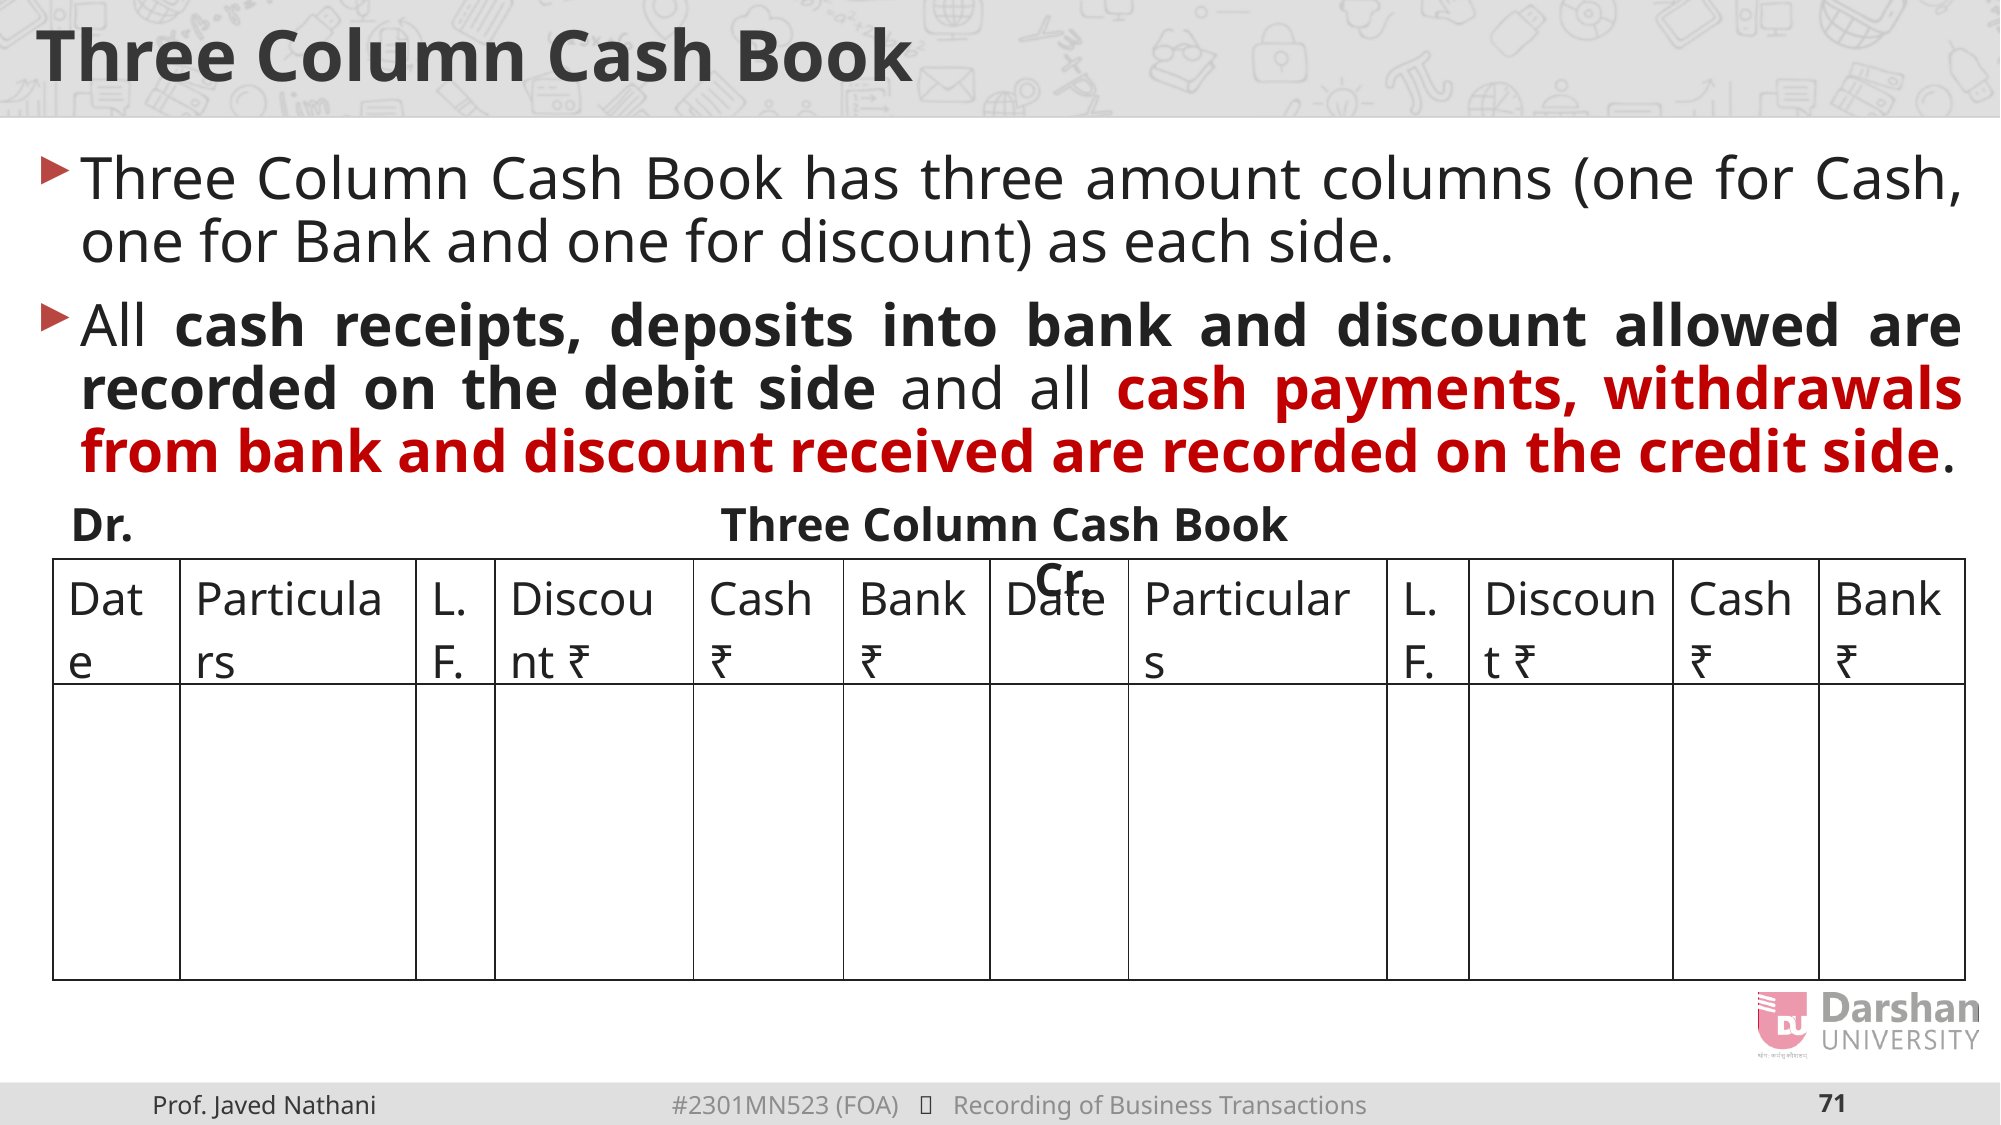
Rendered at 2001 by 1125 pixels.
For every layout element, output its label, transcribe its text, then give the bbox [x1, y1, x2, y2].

table_cell [1129, 685, 1386, 979]
table_cell [991, 685, 1128, 979]
table_cell [181, 685, 415, 979]
table_header Particulars [1129, 560, 1386, 683]
table_header Discount ₹ [496, 560, 693, 683]
text_box Dr. Three Column Cash Book Cr. [52, 488, 1908, 558]
table_header L.F. [1388, 560, 1468, 683]
table_cell [1674, 685, 1818, 979]
list Three Column Cash Book has three amount columns (one for Cash, one for Bank and one for discount) as each side. All cash receipts, deposits into bank and discount allowed are recorded on the debit side and all cash payments, withdrawals from bank and discount received are recorded on the credit side. [21, 141, 1979, 1059]
table_cell [1388, 685, 1468, 979]
table_header L.F. [417, 560, 494, 683]
table_cell [1820, 685, 1964, 979]
table_cell [694, 685, 843, 979]
table_cell [417, 685, 494, 979]
table_header Cash ₹ [694, 560, 843, 683]
table_header Date [991, 560, 1128, 683]
table_cell [1470, 685, 1672, 979]
table_header Bank ₹ [844, 560, 989, 683]
table_cell [844, 685, 989, 979]
table_header Discount ₹ [1470, 560, 1672, 683]
table_cell [496, 685, 693, 979]
table_header Bank ₹ [1820, 560, 1964, 683]
table_header Particulars [181, 560, 415, 683]
table_header Date [54, 560, 179, 683]
title Three Column Cash Book [0, 0, 2000, 117]
table_cell [54, 685, 179, 979]
table_header Cash ₹ [1674, 560, 1818, 683]
